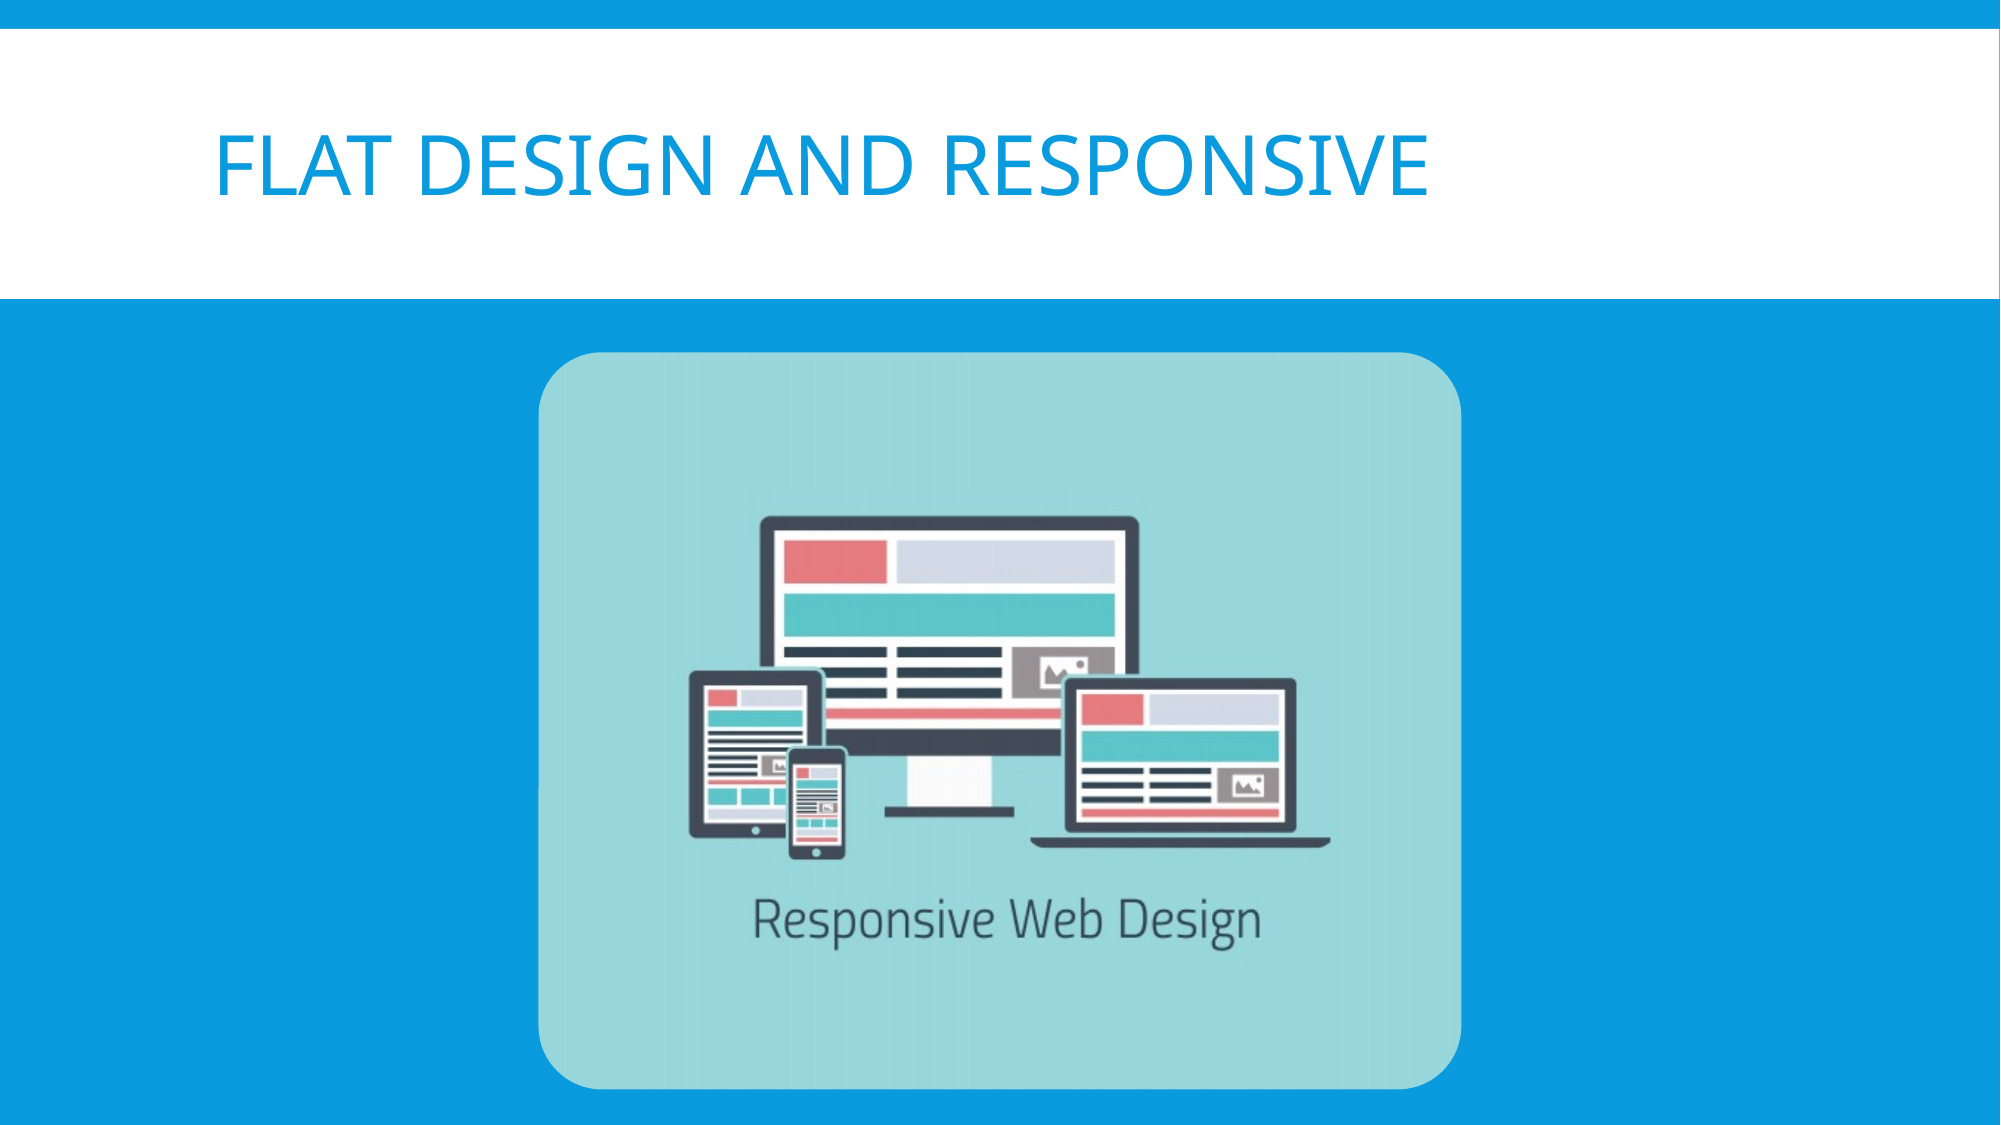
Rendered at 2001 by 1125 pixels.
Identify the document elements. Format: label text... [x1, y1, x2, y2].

picture [539, 353, 1461, 1089]
title Flat Design and Responsive [197, 46, 1803, 295]
